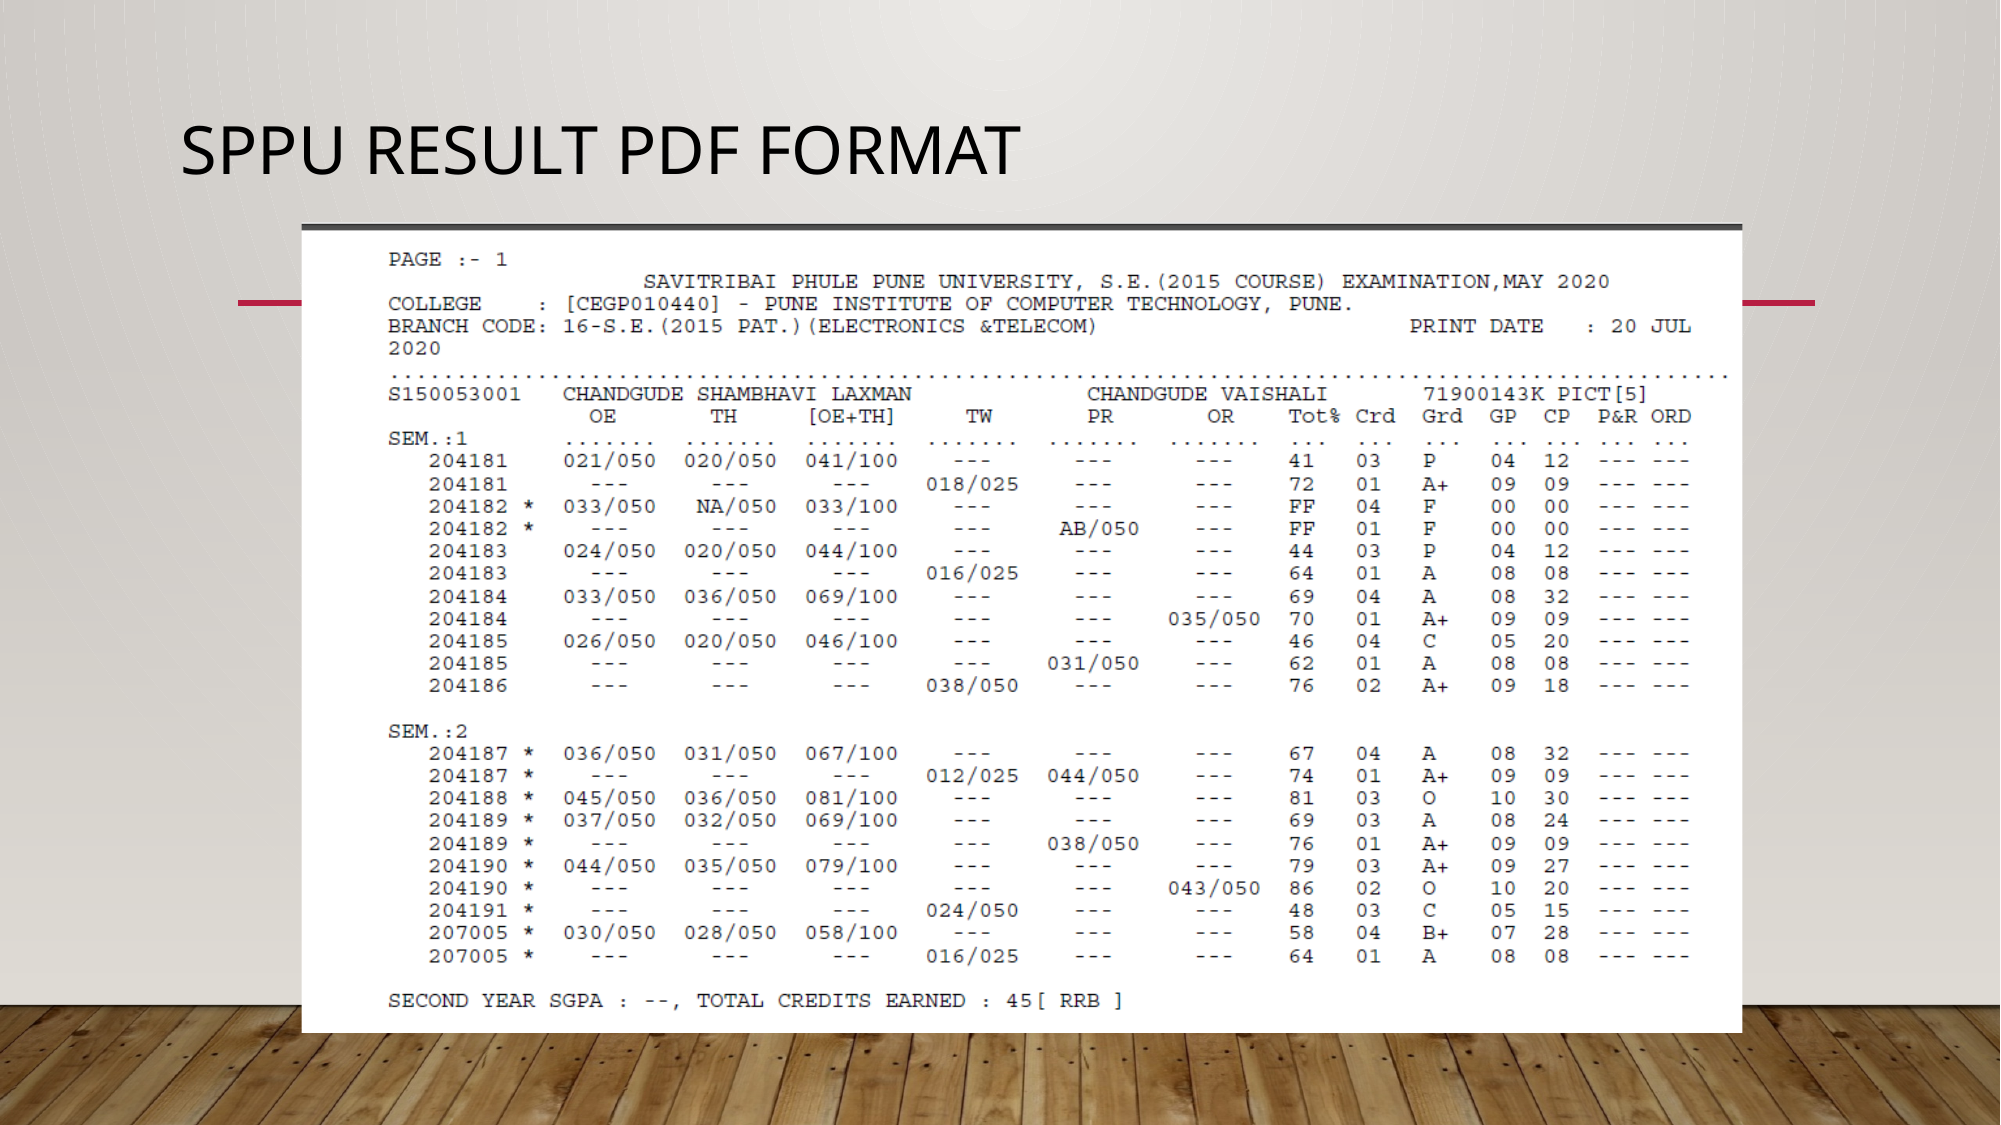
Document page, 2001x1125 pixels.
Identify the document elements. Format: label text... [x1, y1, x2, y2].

picture [0, 1005, 2000, 1125]
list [301, 222, 1743, 1033]
title sppu result pdf format [148, 110, 1774, 208]
